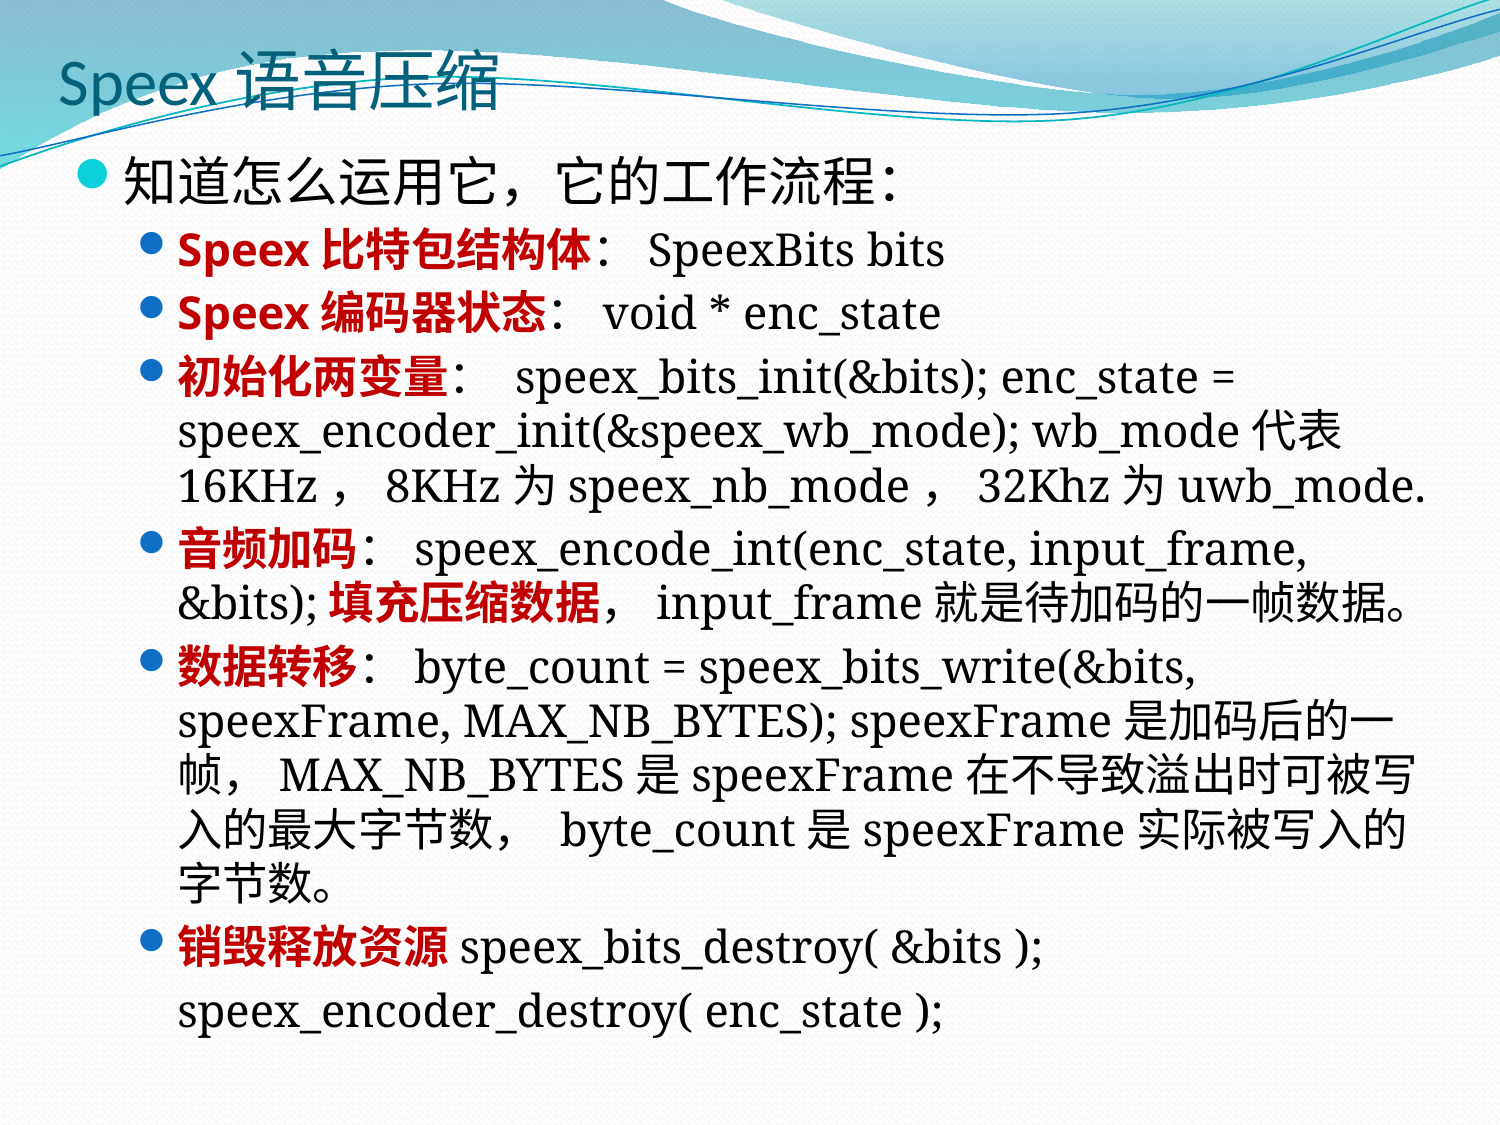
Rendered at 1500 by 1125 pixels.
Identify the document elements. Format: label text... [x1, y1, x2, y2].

list 知道怎么运用它，它的工作流程： Speex比特包结构体：SpeexBits bits Speex编码器状态：void * enc_state 初始化两变量： speex_bits_init(&bits); enc_state = speex_encoder_init(&speex_wb_mode); wb_mode代表16KHz，8KHz为speex_nb_mode，32Khz为uwb_mode. 音频加码：speex_encode_int(enc_state, input_frame, &bits);填充压缩数据，input_frame就是待加码的一帧数据。 数据转移：byte_count = speex_bits_write(&bits, speexFrame, MAX_NB_BYTES); speexFrame是加码后的一帧，MAX_NB_BYTES是speexFrame在不导致溢出时可被写入的最大字节数， byte_count是speexFrame实际被写入的字节数。 销毁释放资源speex_bits_destroy( &bits ); speex_encoder_destroy( enc_state ); [58, 140, 1442, 1102]
title Speex语音压缩 [58, 23, 1442, 119]
